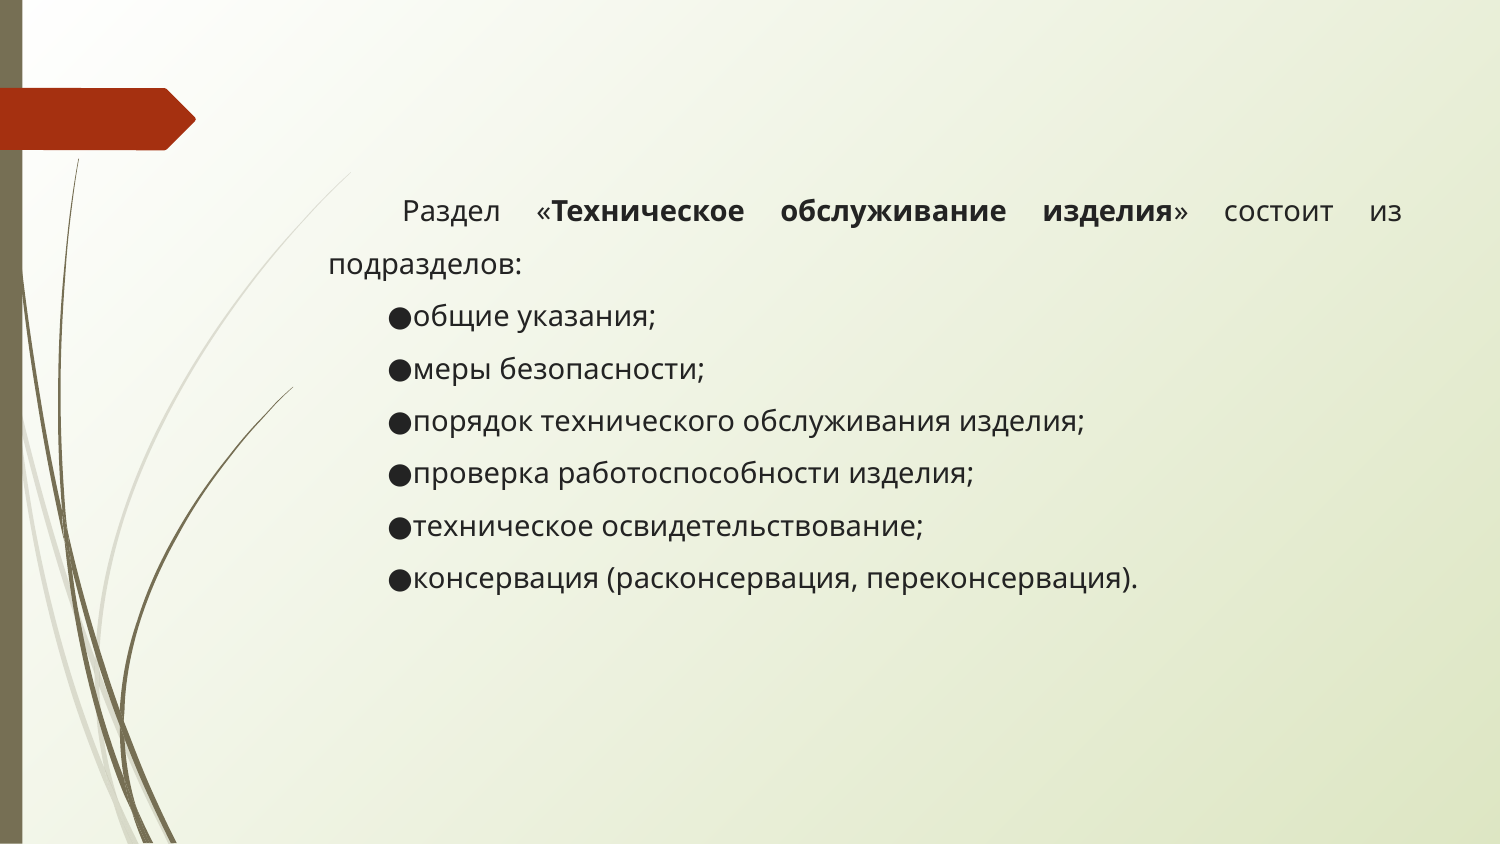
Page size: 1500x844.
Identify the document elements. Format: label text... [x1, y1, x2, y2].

list Раздел «Техническое обслуживание изделия» состоит из подразделов: общие указания; меры безопасности; порядок технического обслуживания изделия; проверка работоспособности изделия; техническое освидетельствование; консервация (расконсервация, переконсервация). [316, 169, 1414, 635]
